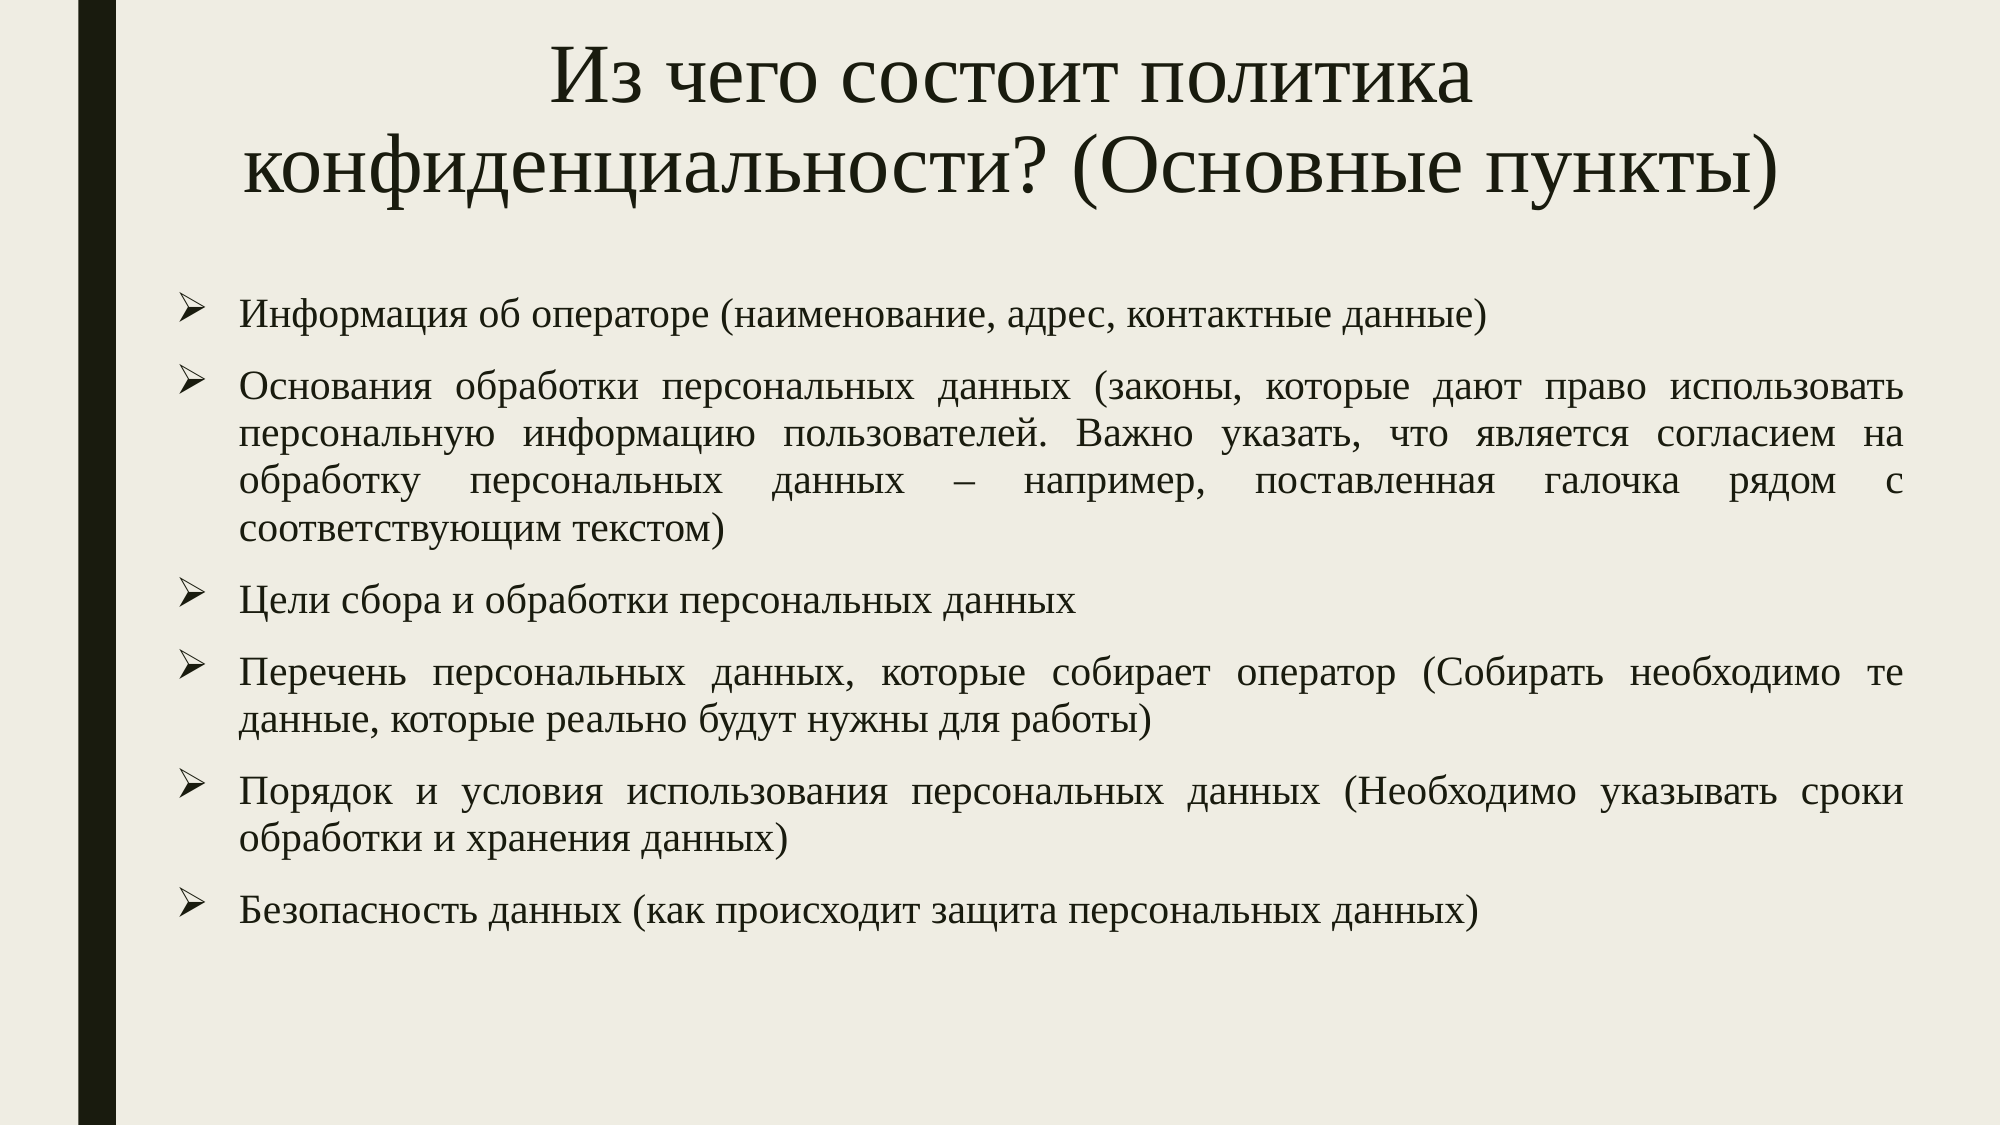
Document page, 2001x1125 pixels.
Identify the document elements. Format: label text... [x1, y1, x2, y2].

list Информация об операторе (наименование, адрес, контактные данные) Основания обработки персональных данных (законы, которые дают право использовать персональную информацию пользователей. Важно указать, что является согласием на обработку персональных данных – например, поставленная галочка рядом с соответствующим текстом) Цели сбора и обработки персональных данных Перечень персональных данных, которые собирает оператор (Собирать необходимо те данные, которые реально будут нужны для работы) Порядок и условия использования персональных данных (Необходимо указывать сроки обработки и хранения данных) Безопасность данных (как происходит защита персональных данных) [160, 282, 1920, 1125]
title Из чего состоит политика конфиденциальности? (Основные пункты) [225, 22, 1800, 222]
